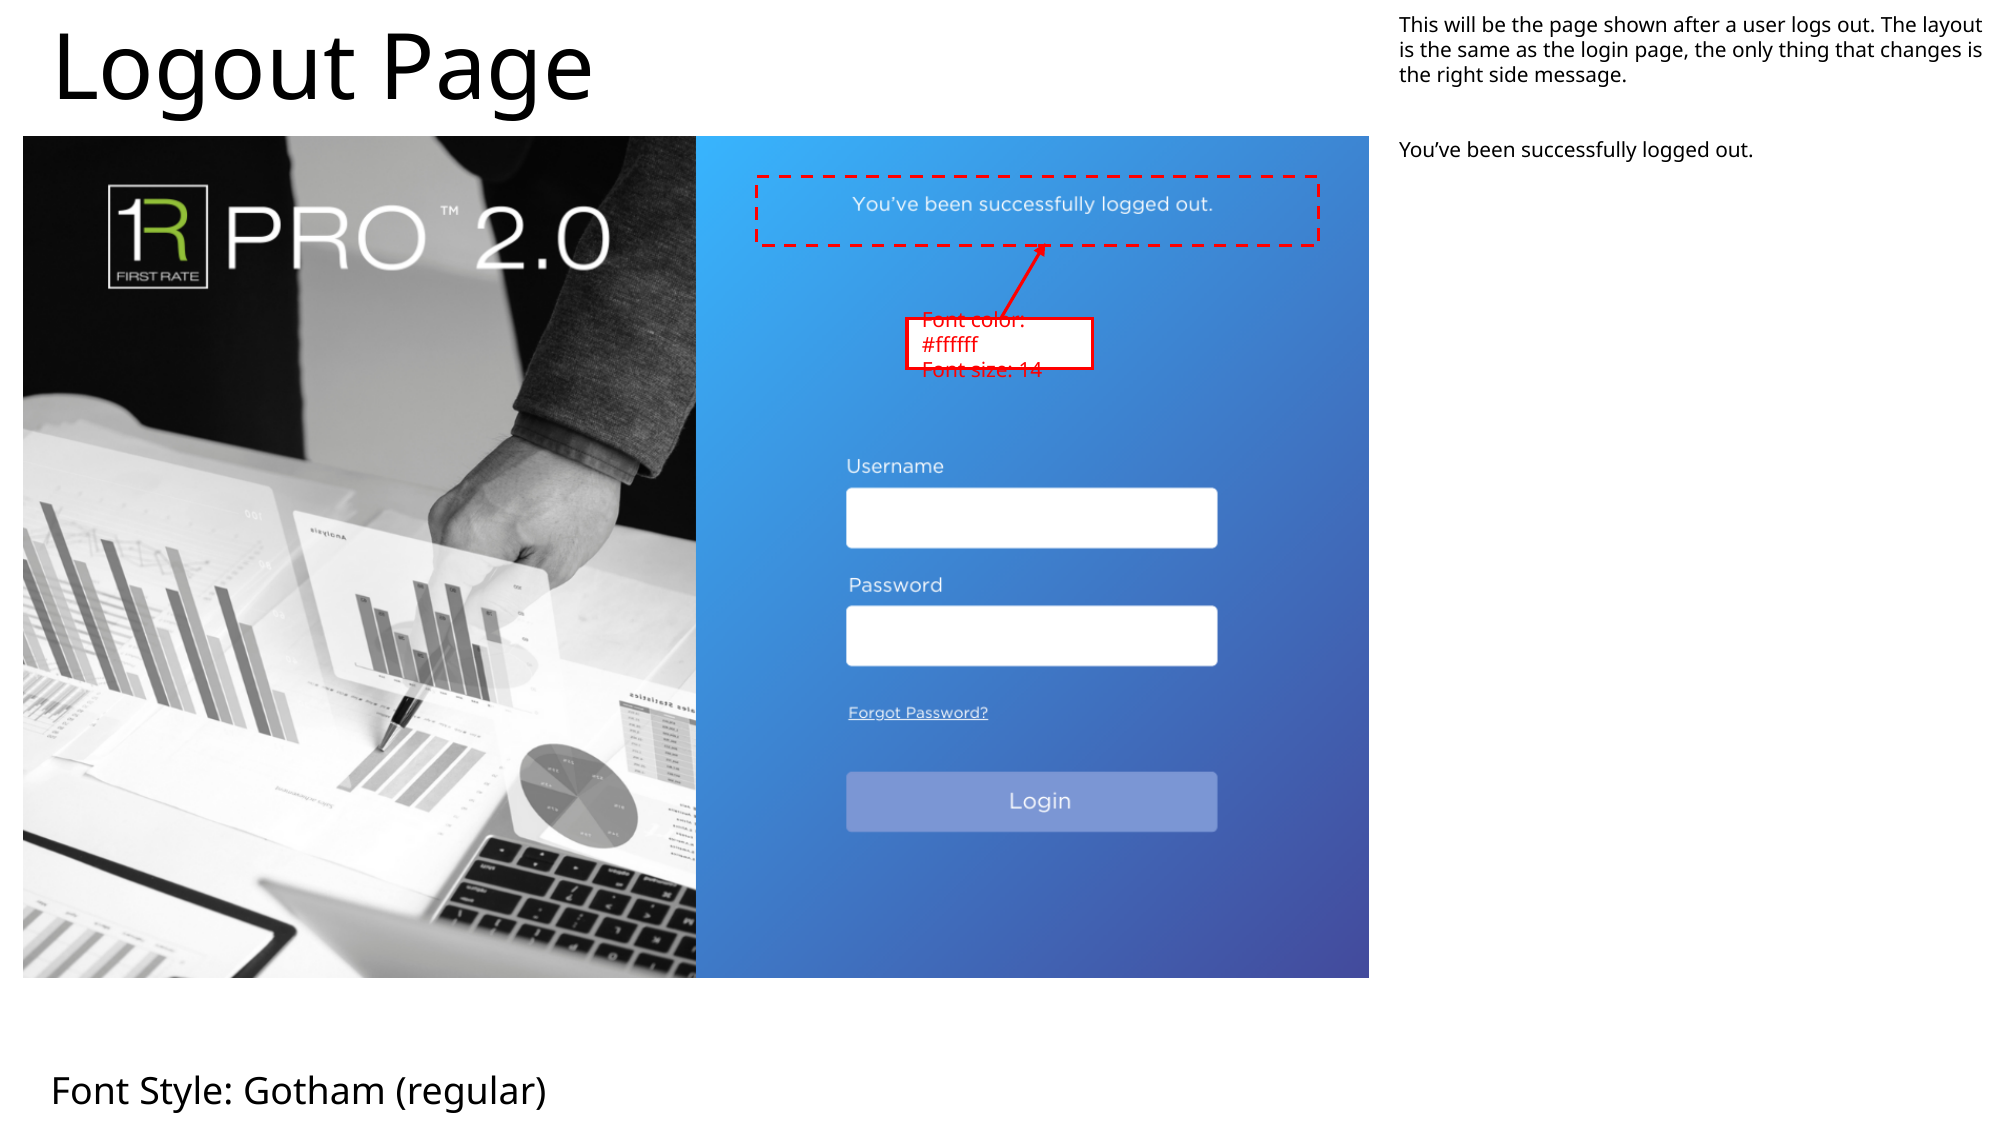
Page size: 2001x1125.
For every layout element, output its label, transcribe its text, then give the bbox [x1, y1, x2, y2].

picture [22, 136, 1370, 979]
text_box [906, 242, 1094, 370]
text_box This will be the page shown after a user logs out. The layout is the same as the login page, the only thing that changes is the right side message. You’ve been successfully logged out. [1384, 4, 2000, 419]
title Logout Page [35, 0, 1382, 141]
text_box Font Style: Gotham (regular) [35, 1059, 608, 1120]
